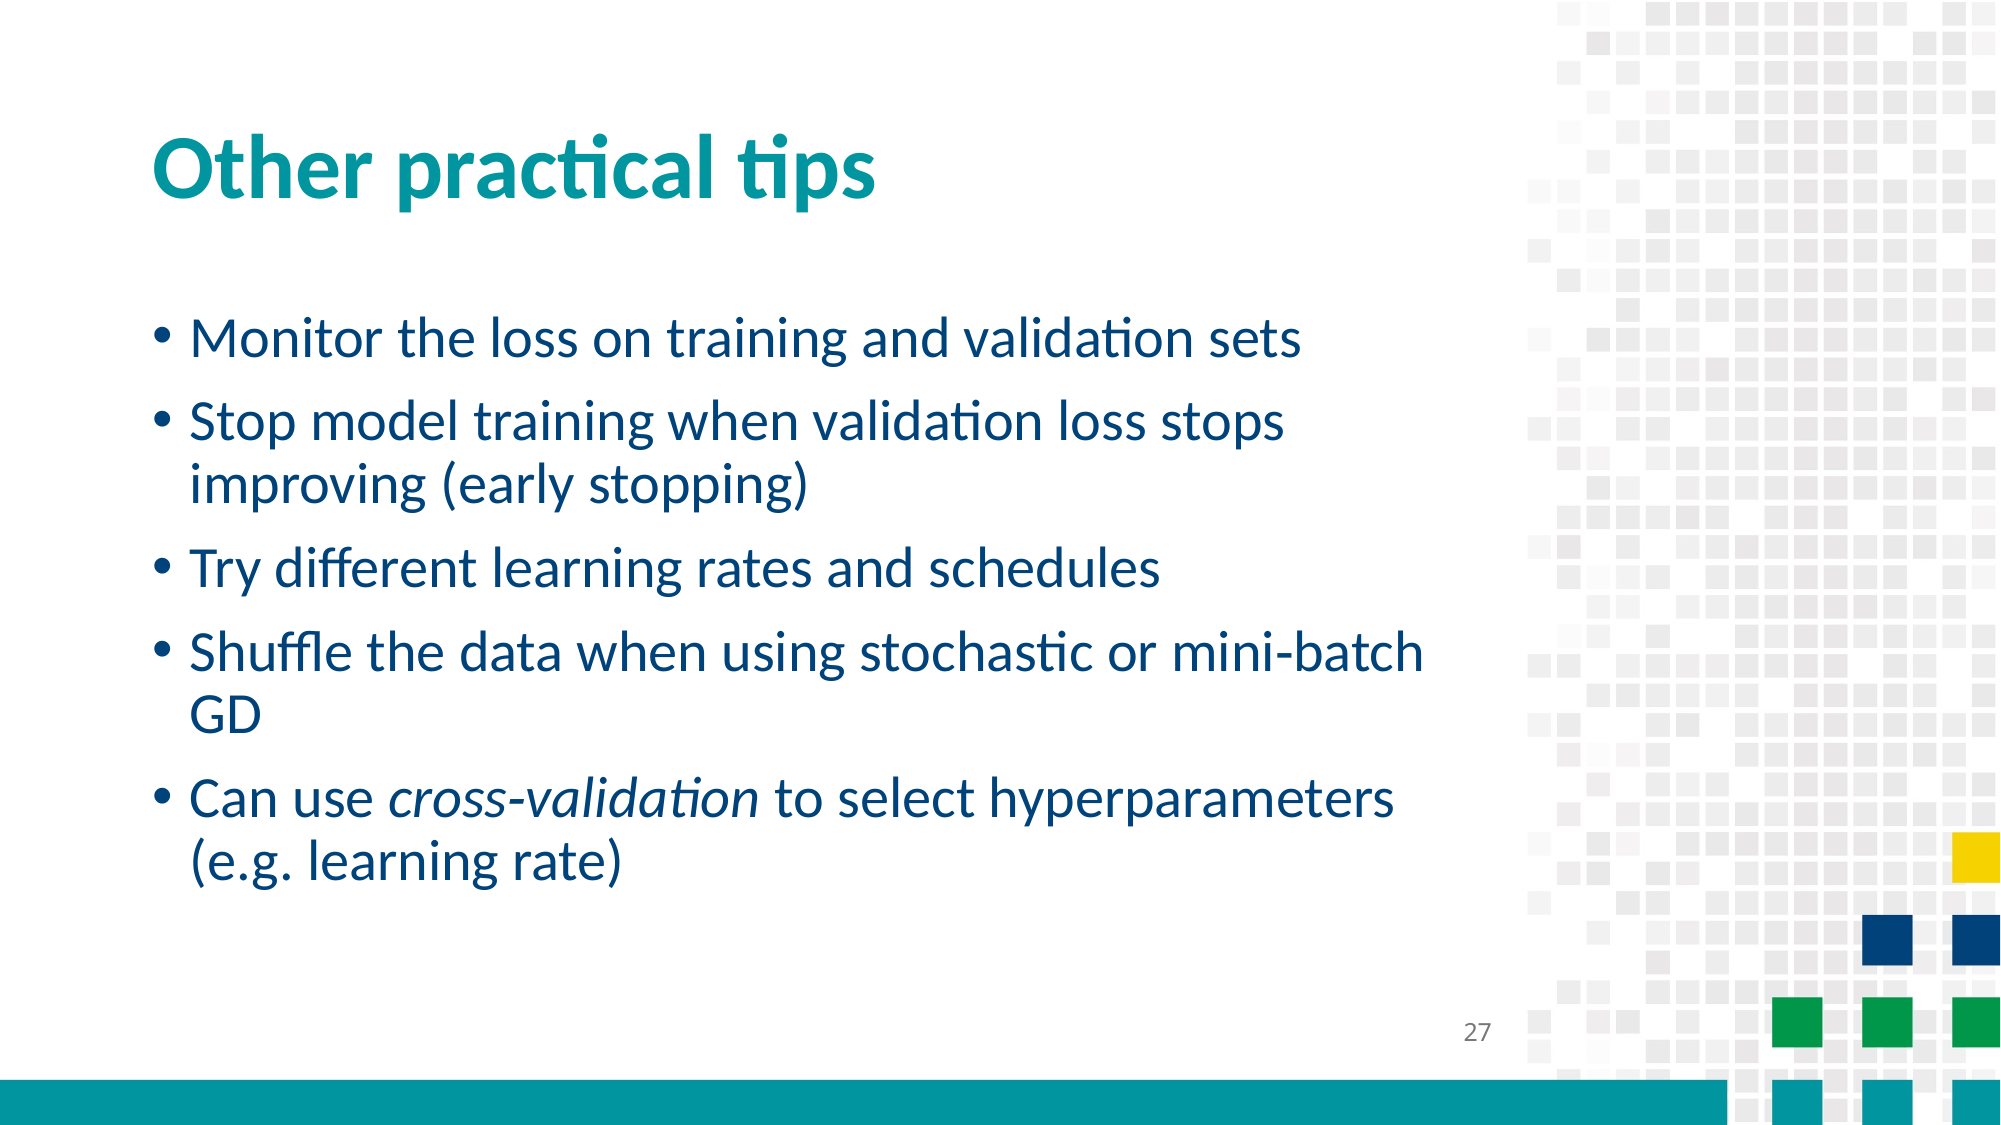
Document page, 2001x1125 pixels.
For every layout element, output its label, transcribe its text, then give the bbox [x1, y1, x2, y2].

slide_number 27 [1191, 1003, 1507, 1064]
title Other practical tips [137, 59, 1863, 278]
list Monitor the loss on training and validation sets Stop model training when validation loss stops improving (early stopping) Try different learning rates and schedules Shuffle the data when using stochastic or mini‑batch GD Can use cross‑validation to select hyperparameters (e.g. learning rate) [137, 299, 1507, 981]
picture [0, 0, 2001, 1125]
